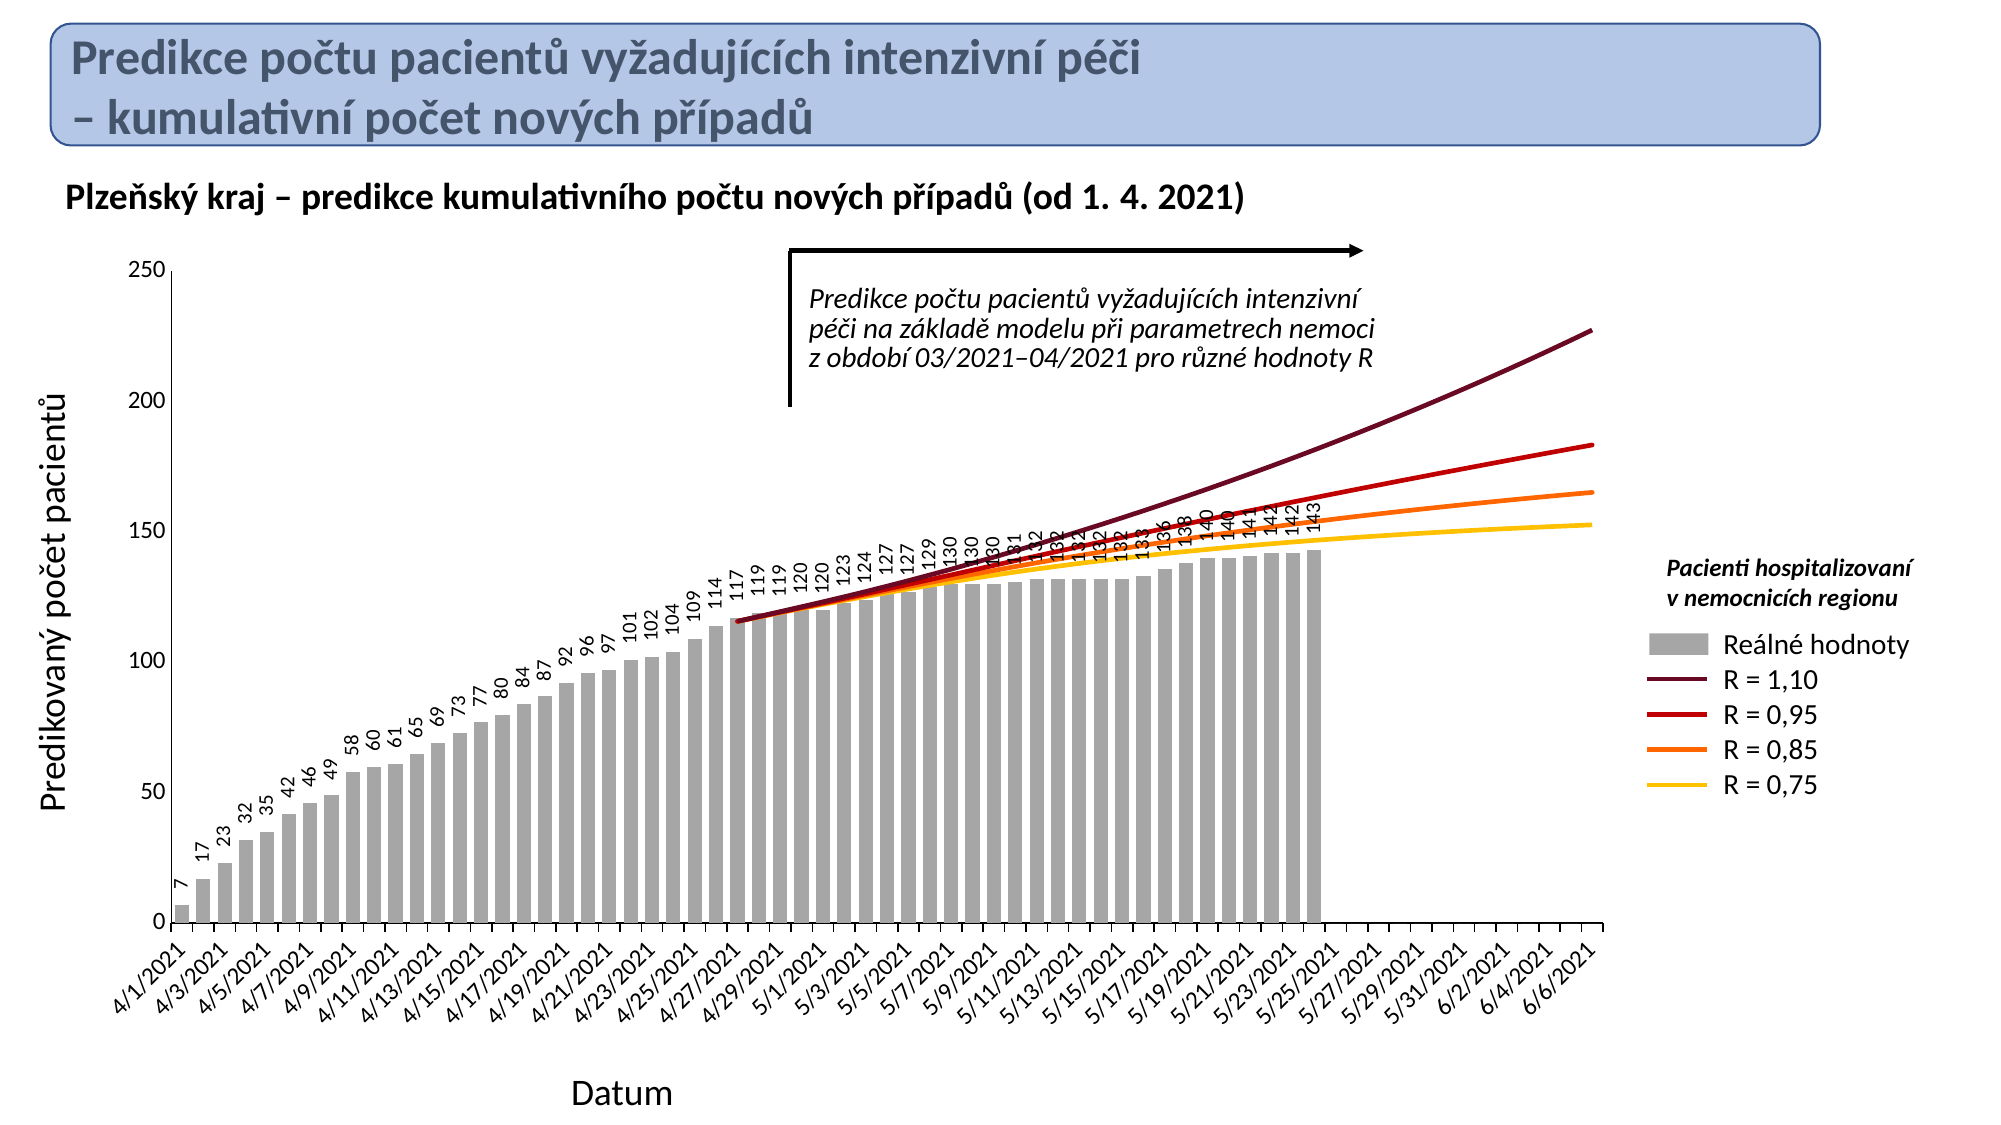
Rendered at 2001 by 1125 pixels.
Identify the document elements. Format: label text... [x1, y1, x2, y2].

text_box Datum [556, 1067, 689, 1121]
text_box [1647, 618, 1960, 810]
text_box Predikovaný počet pacientů [19, 377, 63, 828]
chart [63, 245, 2000, 1067]
text_box Plzeňský kraj – predikce kumulativního počtu nových případů (od 1. 4. 2021) [50, 164, 1642, 225]
text_box Predikce počtu pacientů vyžadujících intenzivní péči – kumulativní počet nových případů [49, 22, 1822, 147]
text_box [788, 250, 1364, 407]
